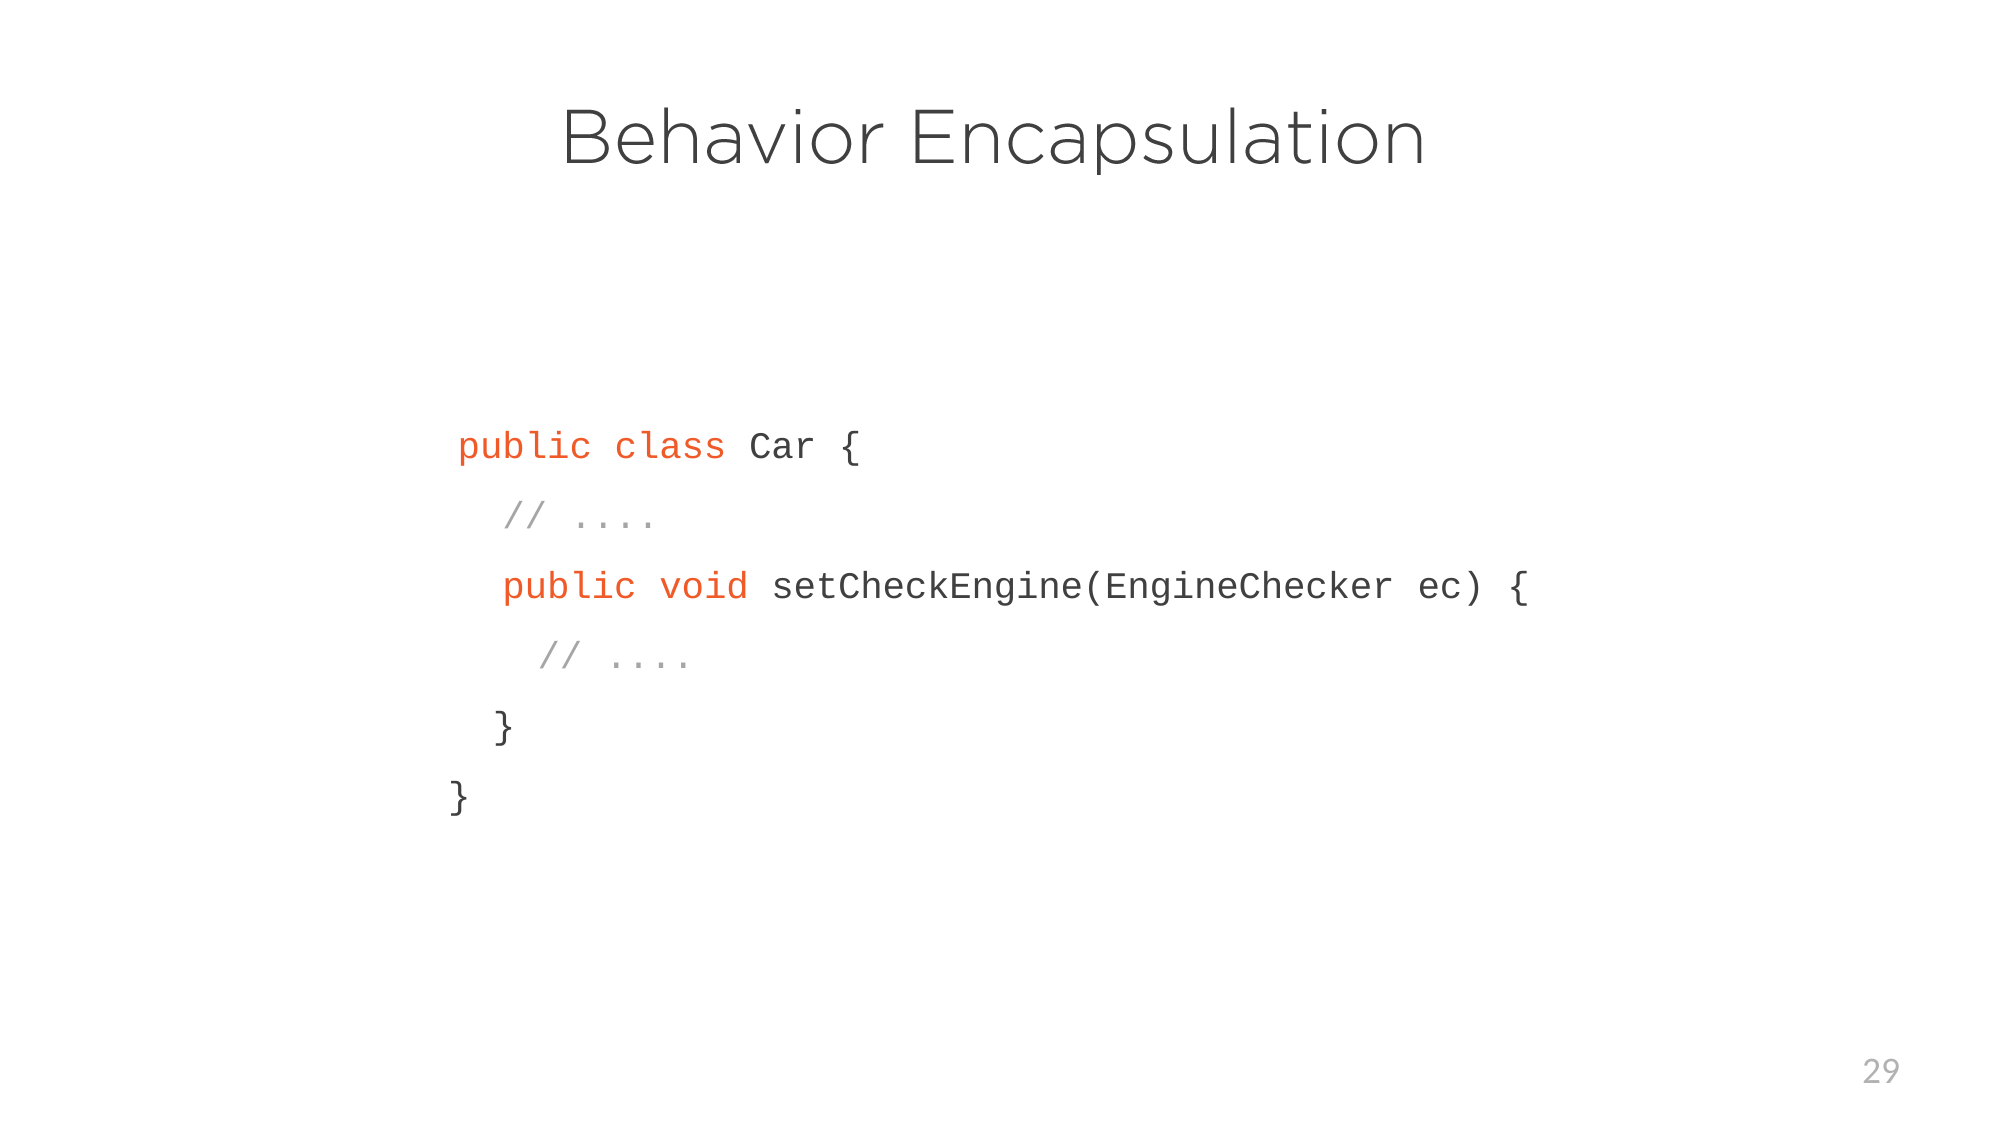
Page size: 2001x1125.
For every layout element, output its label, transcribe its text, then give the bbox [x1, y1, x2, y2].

text_box public class Car { // .... public void setCheckEngine(EngineChecker ec) { // .... } } [446, 393, 1535, 816]
slide_number 29 [1440, 1046, 1900, 1103]
picture [559, 89, 1467, 181]
